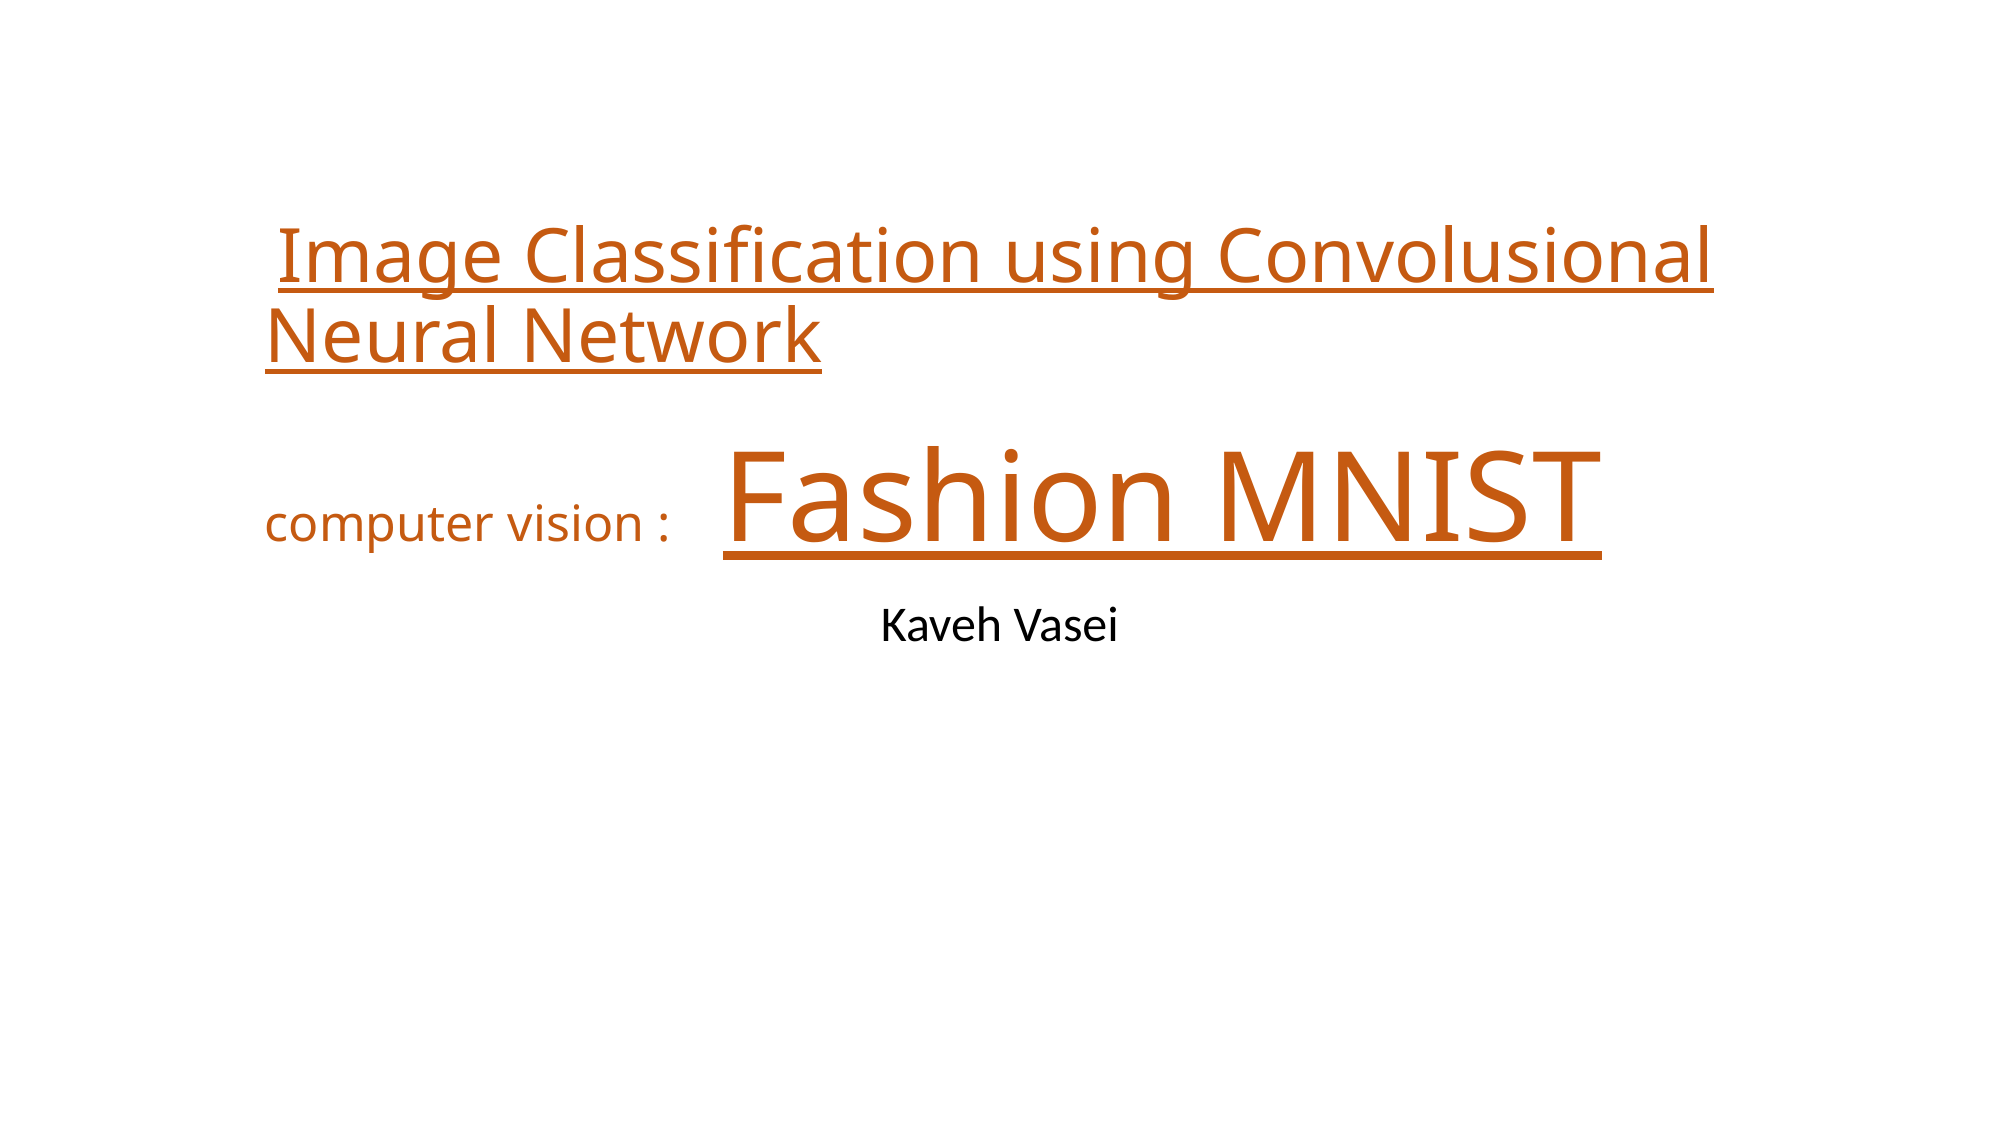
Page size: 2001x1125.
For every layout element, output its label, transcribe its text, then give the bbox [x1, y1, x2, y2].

subtitle Kaveh Vasei [249, 590, 1750, 863]
title Image Classification using Convolusional Neural Network computer vision : Fashion MNIST [249, 184, 1750, 576]
